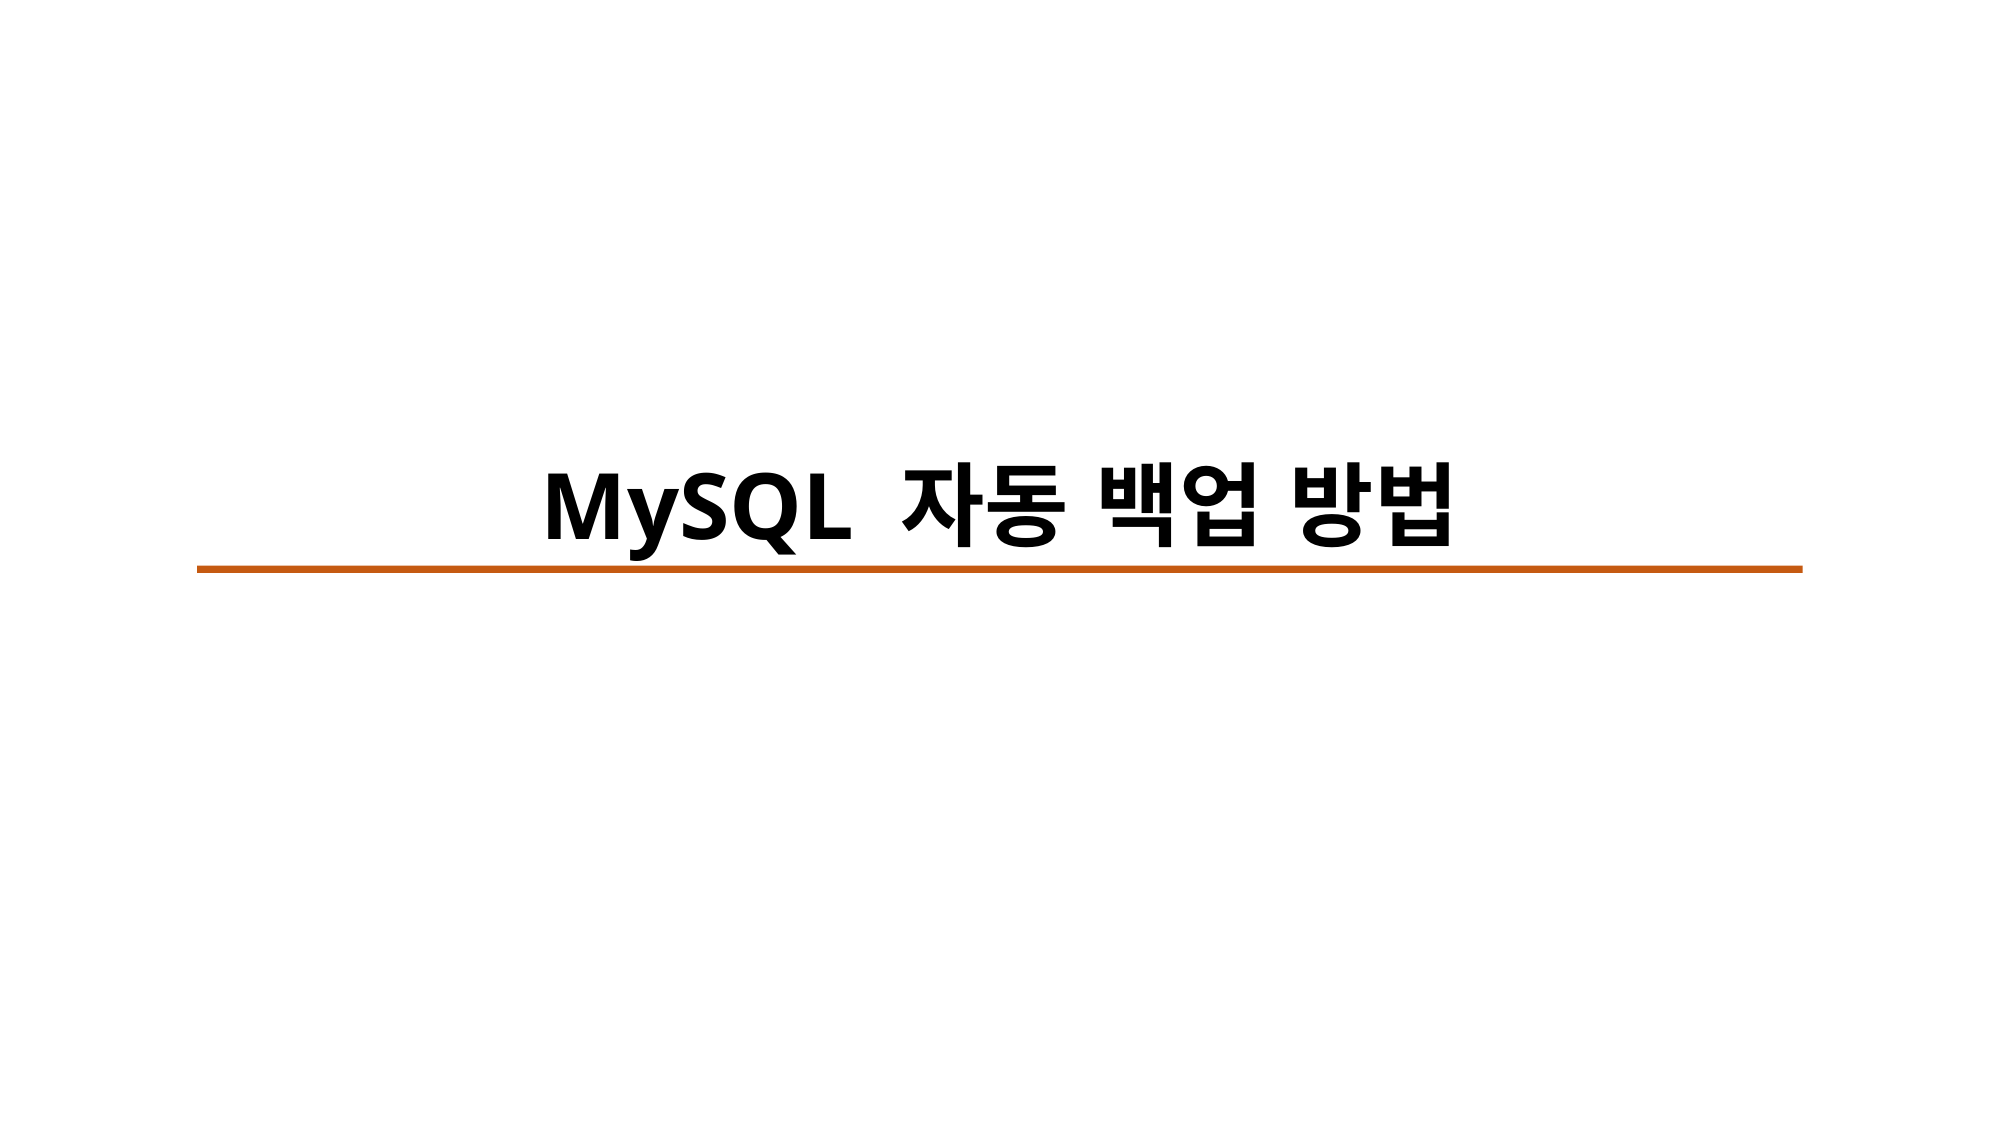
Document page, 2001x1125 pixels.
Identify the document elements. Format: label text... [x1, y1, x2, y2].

text_box [196, 564, 1804, 574]
title MySQL 자동 백업 방법 [249, 173, 1750, 564]
